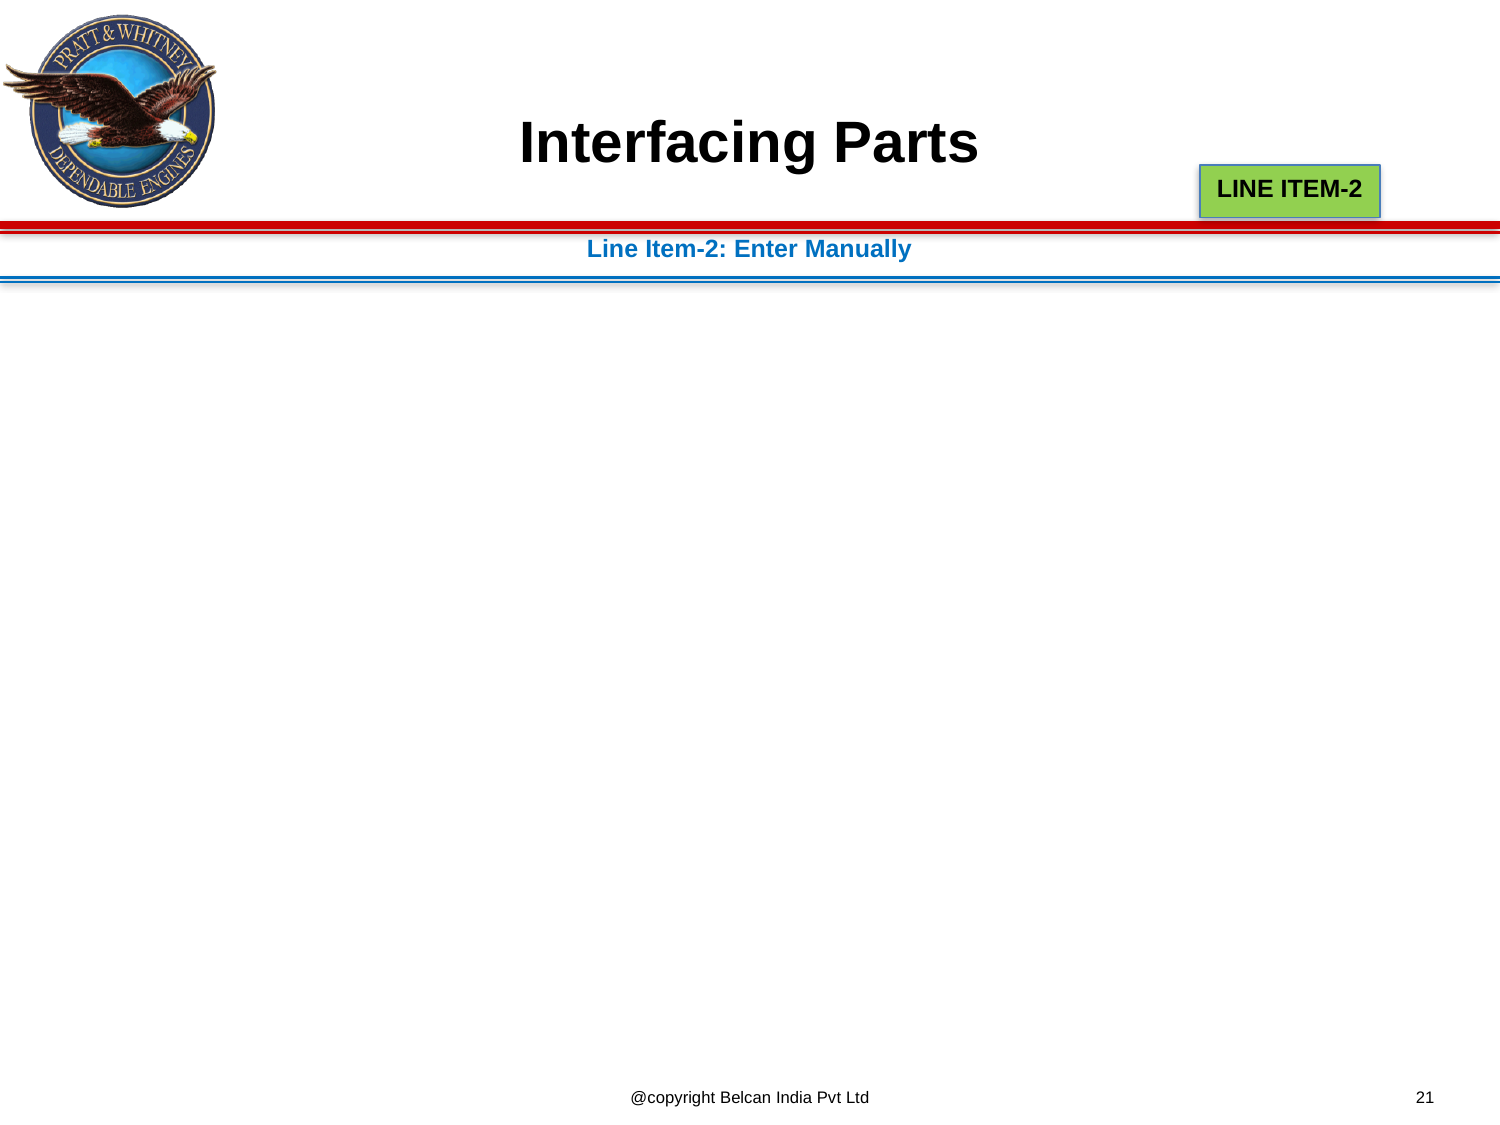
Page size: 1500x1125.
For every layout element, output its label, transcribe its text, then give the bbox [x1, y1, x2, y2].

text_box Line Item-2: Enter Manually [572, 240, 928, 270]
picture [0, 14, 226, 211]
text_box [1199, 164, 1381, 218]
text_box @copyright Belcan India Pvt Ltd [615, 1079, 885, 1115]
text_box LINE ITEM-2 [1202, 164, 1378, 210]
text_box 21 [1400, 1079, 1450, 1115]
title Interfacing Parts [224, 45, 1425, 219]
